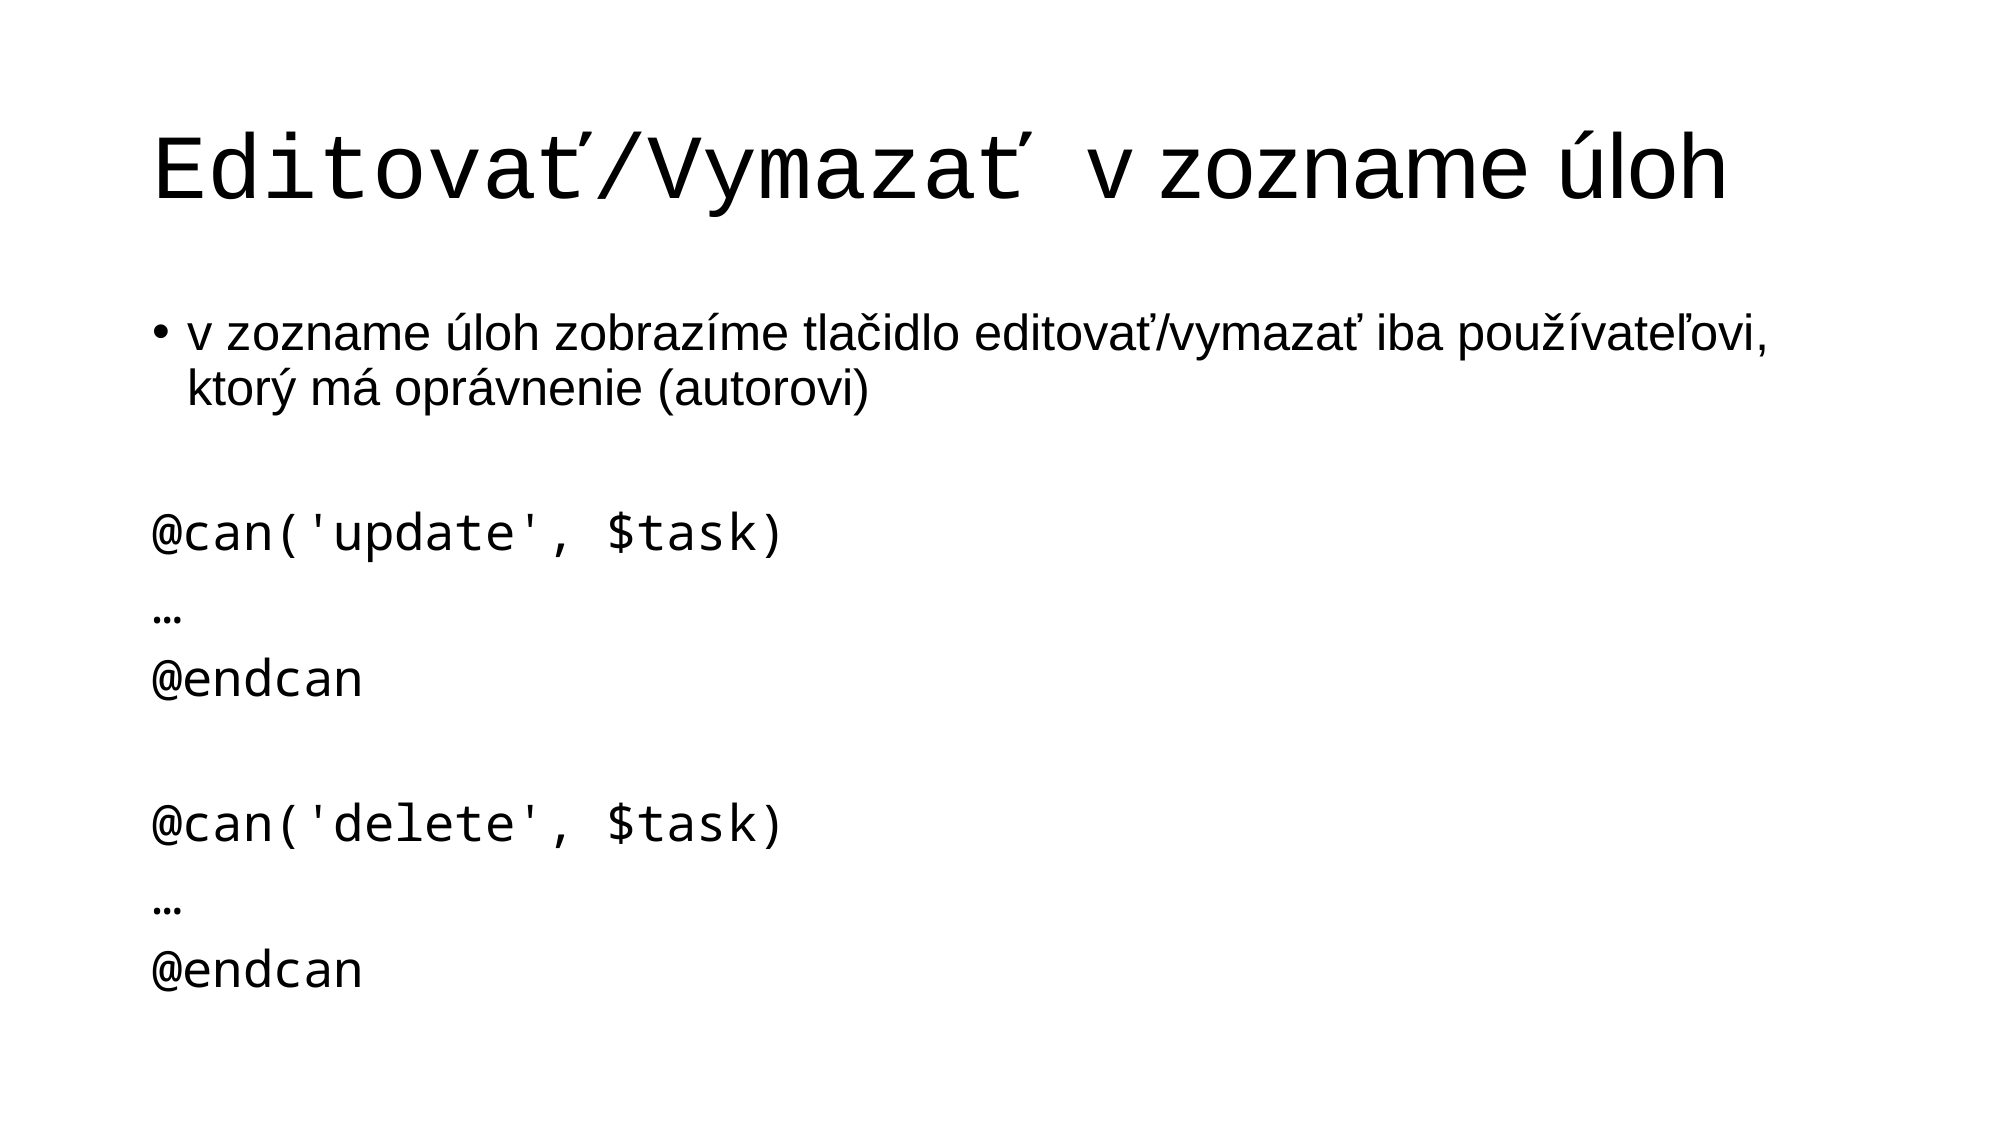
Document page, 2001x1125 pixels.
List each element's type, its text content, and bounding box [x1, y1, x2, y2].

list v zozname úloh zobrazíme tlačidlo editovať/vymazať iba používateľovi, ktorý má oprávnenie (autorovi) @can('update', $task) … @endcan @can('delete', $task) … @endcan [137, 299, 1863, 1014]
title Editovať/Vymazať v zozname úloh [137, 59, 1863, 278]
